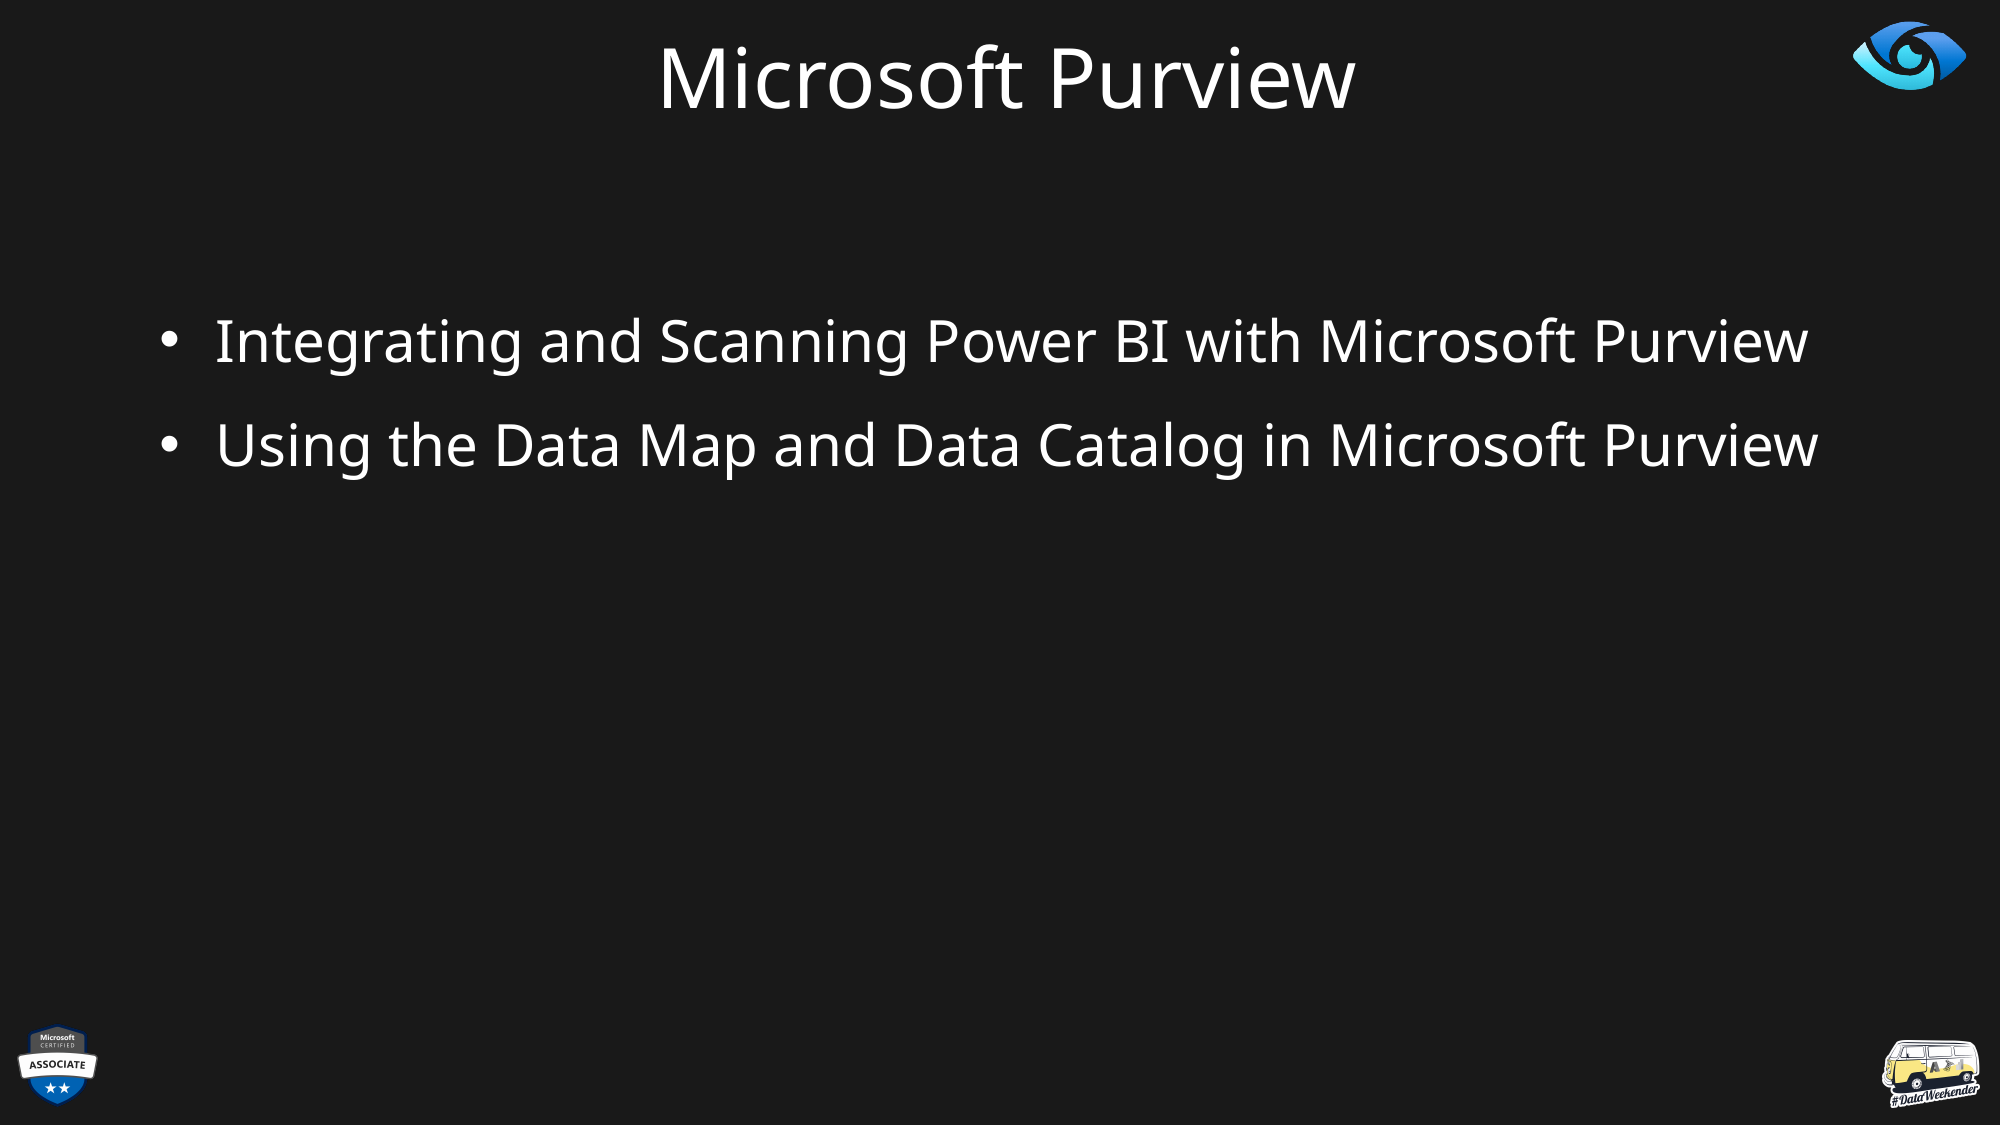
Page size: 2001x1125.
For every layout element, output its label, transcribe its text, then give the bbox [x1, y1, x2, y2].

picture [1785, 0, 2000, 158]
text_box Integrating and Scanning Power BI with Microsoft Purview Using the Data Map and Data Catalog in Microsoft Purview [144, 261, 1856, 486]
picture [14, 1022, 100, 1108]
text_box Microsoft Purview [641, 17, 1415, 133]
picture [1882, 1040, 1980, 1108]
